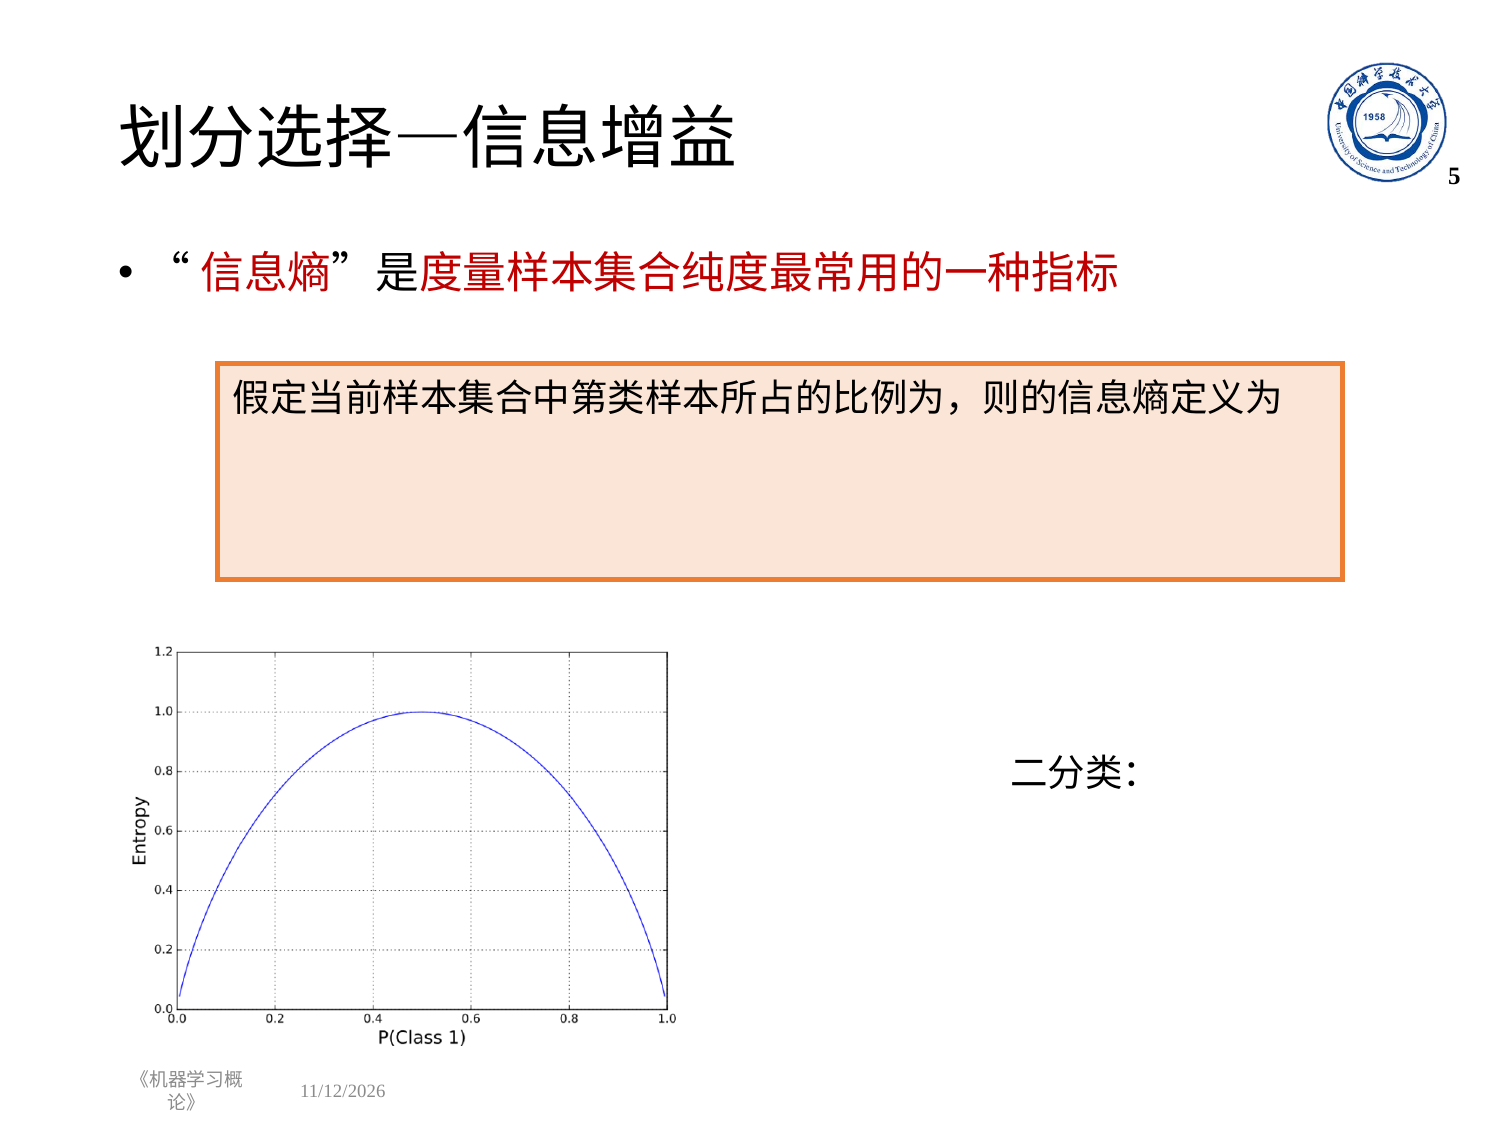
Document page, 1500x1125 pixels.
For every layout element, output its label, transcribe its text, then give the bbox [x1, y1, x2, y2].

picture [124, 635, 686, 1053]
text_box [217, 362, 1344, 580]
picture [1397, 59, 1450, 144]
footer 《机器学习概论》 [104, 1068, 270, 1113]
slide_number 5 [1372, 144, 1476, 205]
list “信息熵”是度量样本集合纯度最常用的一种指标 [103, 243, 1397, 1053]
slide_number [285, 1068, 422, 1113]
title 划分选择—信息增益 [103, 59, 1397, 221]
